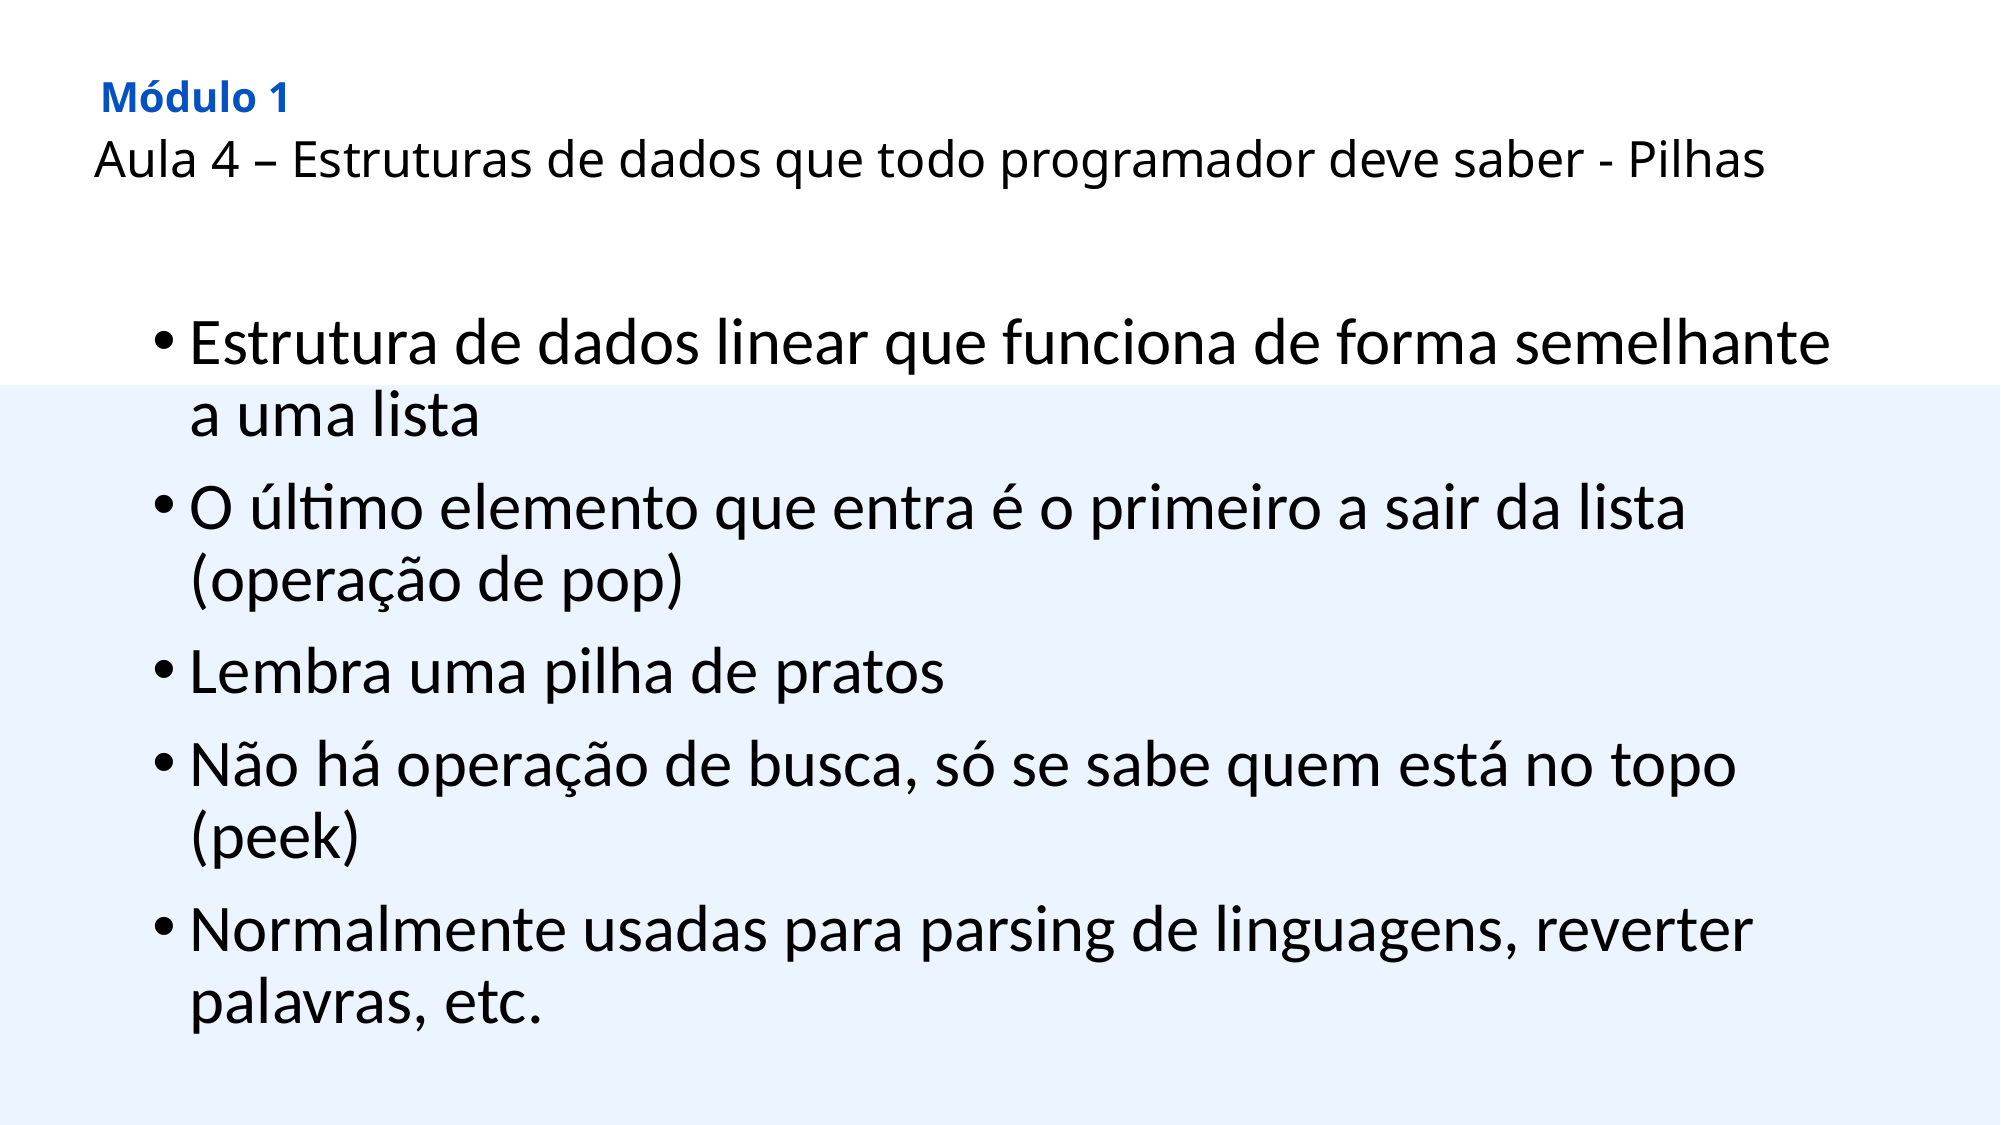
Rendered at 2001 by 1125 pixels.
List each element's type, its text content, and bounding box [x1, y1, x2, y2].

text_box Módulo 1 [84, 63, 637, 128]
list Estrutura de dados linear que funciona de forma semelhante a uma lista O último elemento que entra é o primeiro a sair da lista (operação de pop) Lembra uma pilha de pratos Não há operação de busca, só se sabe quem está no topo (peek) Normalmente usadas para parsing de linguagens, reverter palavras, etc. [137, 299, 1863, 1014]
text_box [0, 384, 2000, 1125]
text_box Aula 4 – Estruturas de dados que todo programador deve saber - Pilhas [79, 119, 1863, 255]
